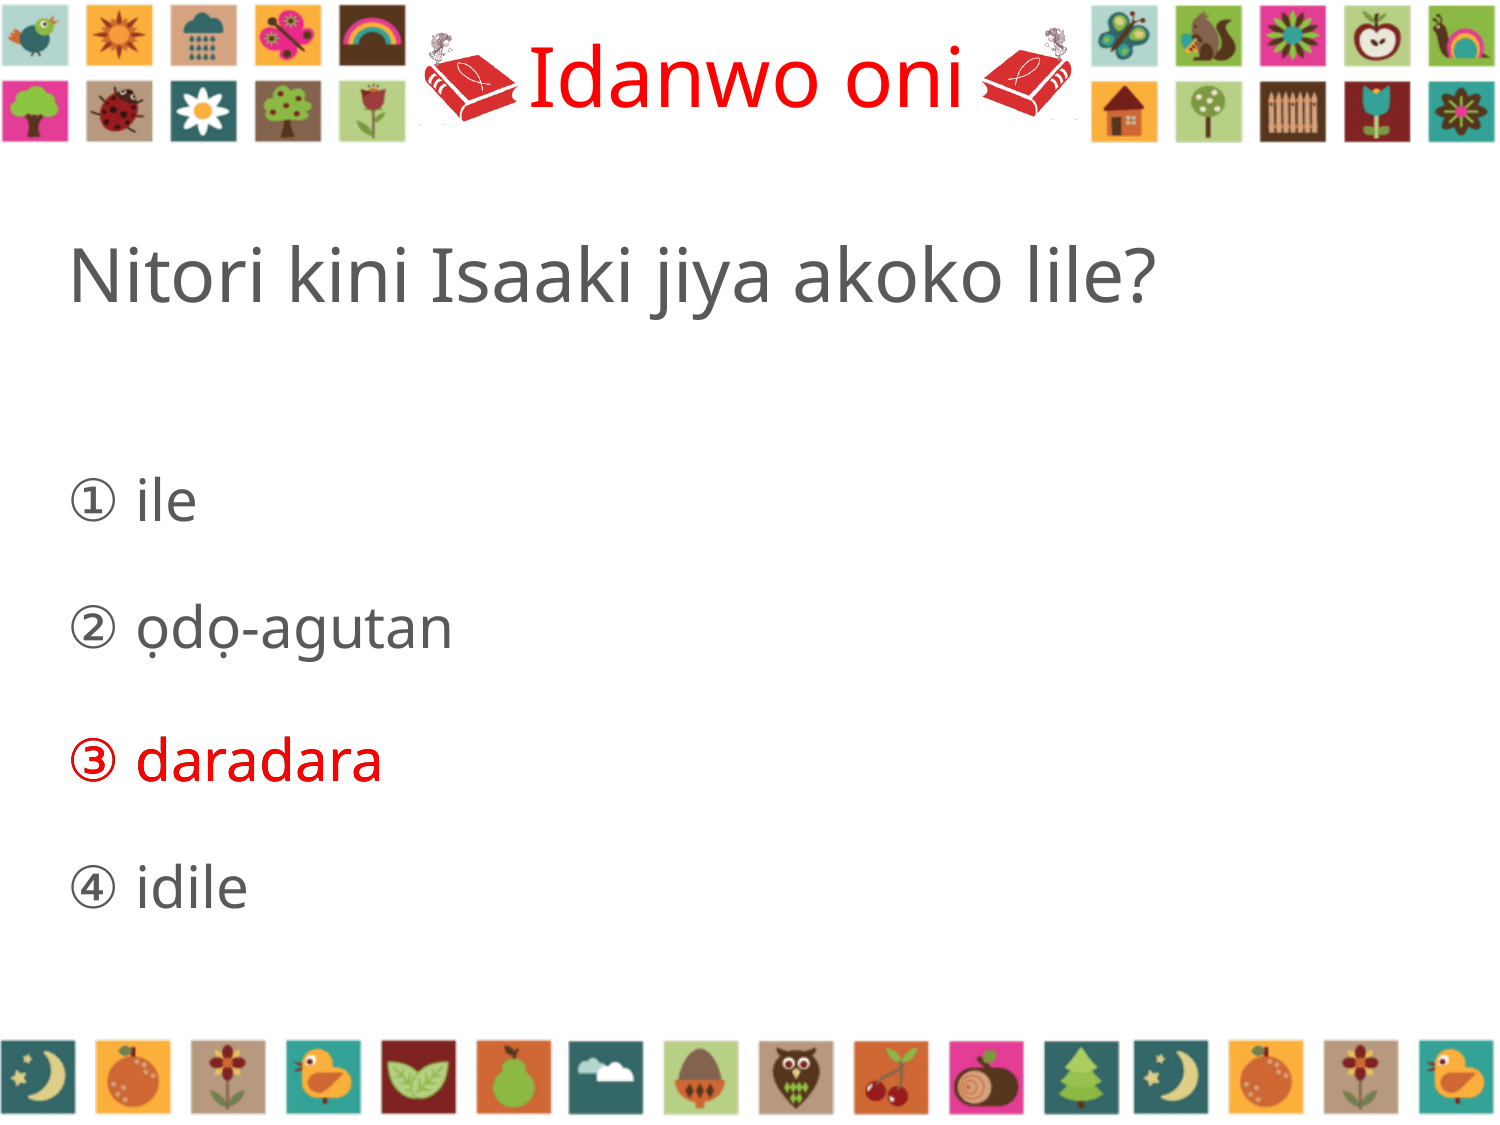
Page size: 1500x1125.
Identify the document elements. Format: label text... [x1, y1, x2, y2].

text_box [0, 1028, 1500, 1118]
picture [950, 3, 1500, 150]
text_box ③ daradara [53, 716, 1483, 801]
text_box ② ọdọ-agutan [53, 582, 1436, 668]
text_box ④ idile [53, 842, 1483, 928]
text_box Nitori kini Isaaki jiya akoko lile? [53, 219, 1436, 325]
picture [0, 3, 550, 150]
text_box ① ile [53, 456, 1436, 541]
text_box Idanwo oni [547, 16, 1078, 131]
